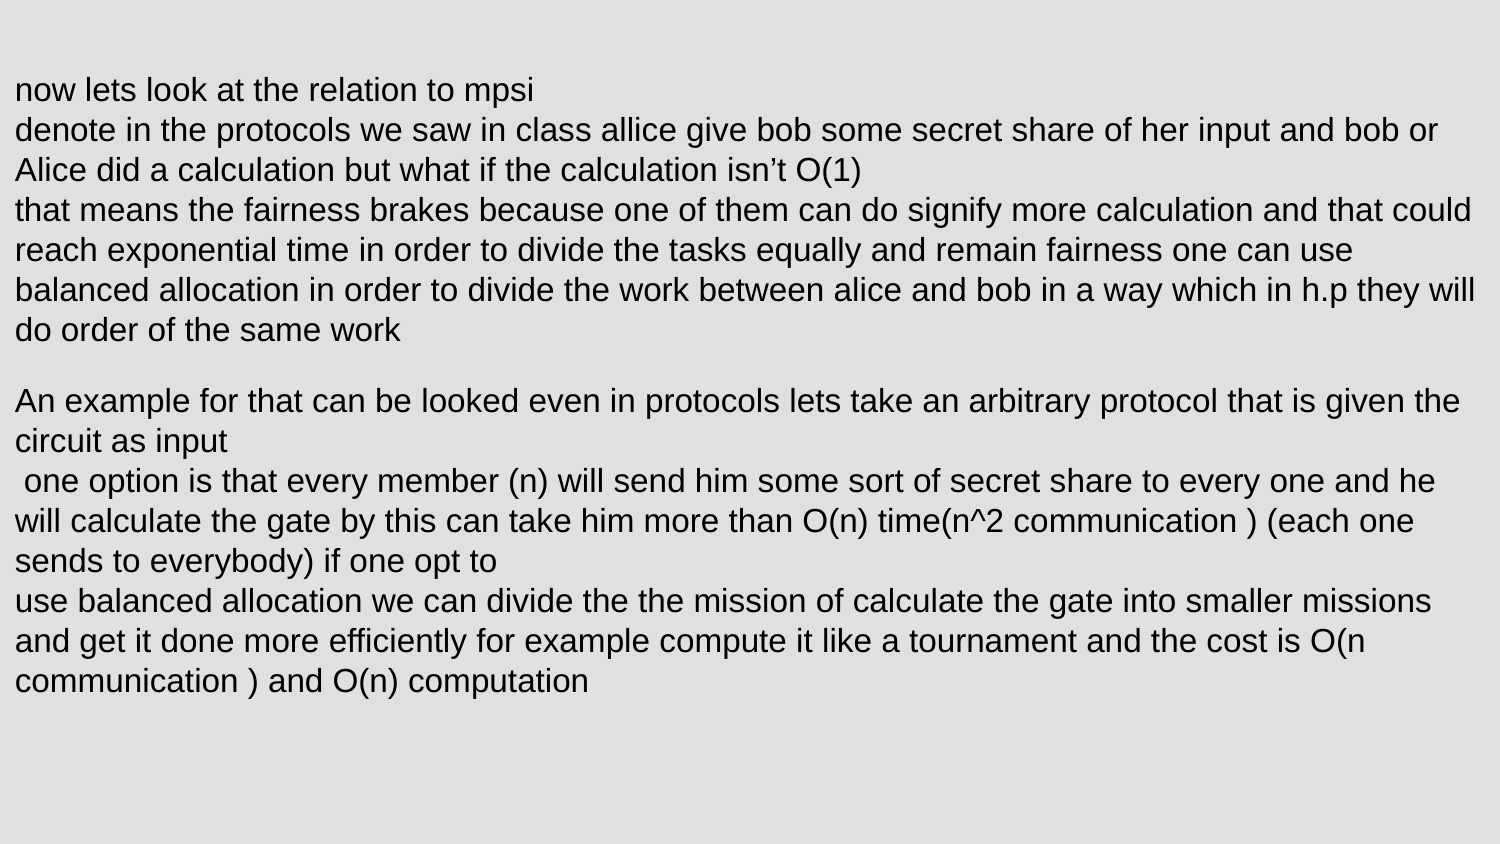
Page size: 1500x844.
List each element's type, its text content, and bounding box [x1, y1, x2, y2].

text_box An example for that can be looked even in protocols lets take an arbitrary protocol that is given the circuit as input one option is that every member (n) will send him some sort of secret share to every one and he will calculate the gate by this can take him more than O(n) time(n^2 communication ) (each one sends to everybody) if one opt to use balanced allocation we can divide the the mission of calculate the gate into smaller missions and get it done more efficiently for example compute it like a tournament and the cost is O(n communication ) and O(n) computation [0, 371, 1497, 706]
text_box now lets look at the relation to mpsi denote in the protocols we saw in class allice give bob some secret share of her input and bob or Alice did a calculation but what if the calculation isn’t O(1) that means the fairness brakes because one of them can do signify more calculation and that could reach exponential time in order to divide the tasks equally and remain fairness one can use balanced allocation in order to divide the work between alice and bob in a way which in h.p they will do order of the same work [0, 61, 1497, 356]
